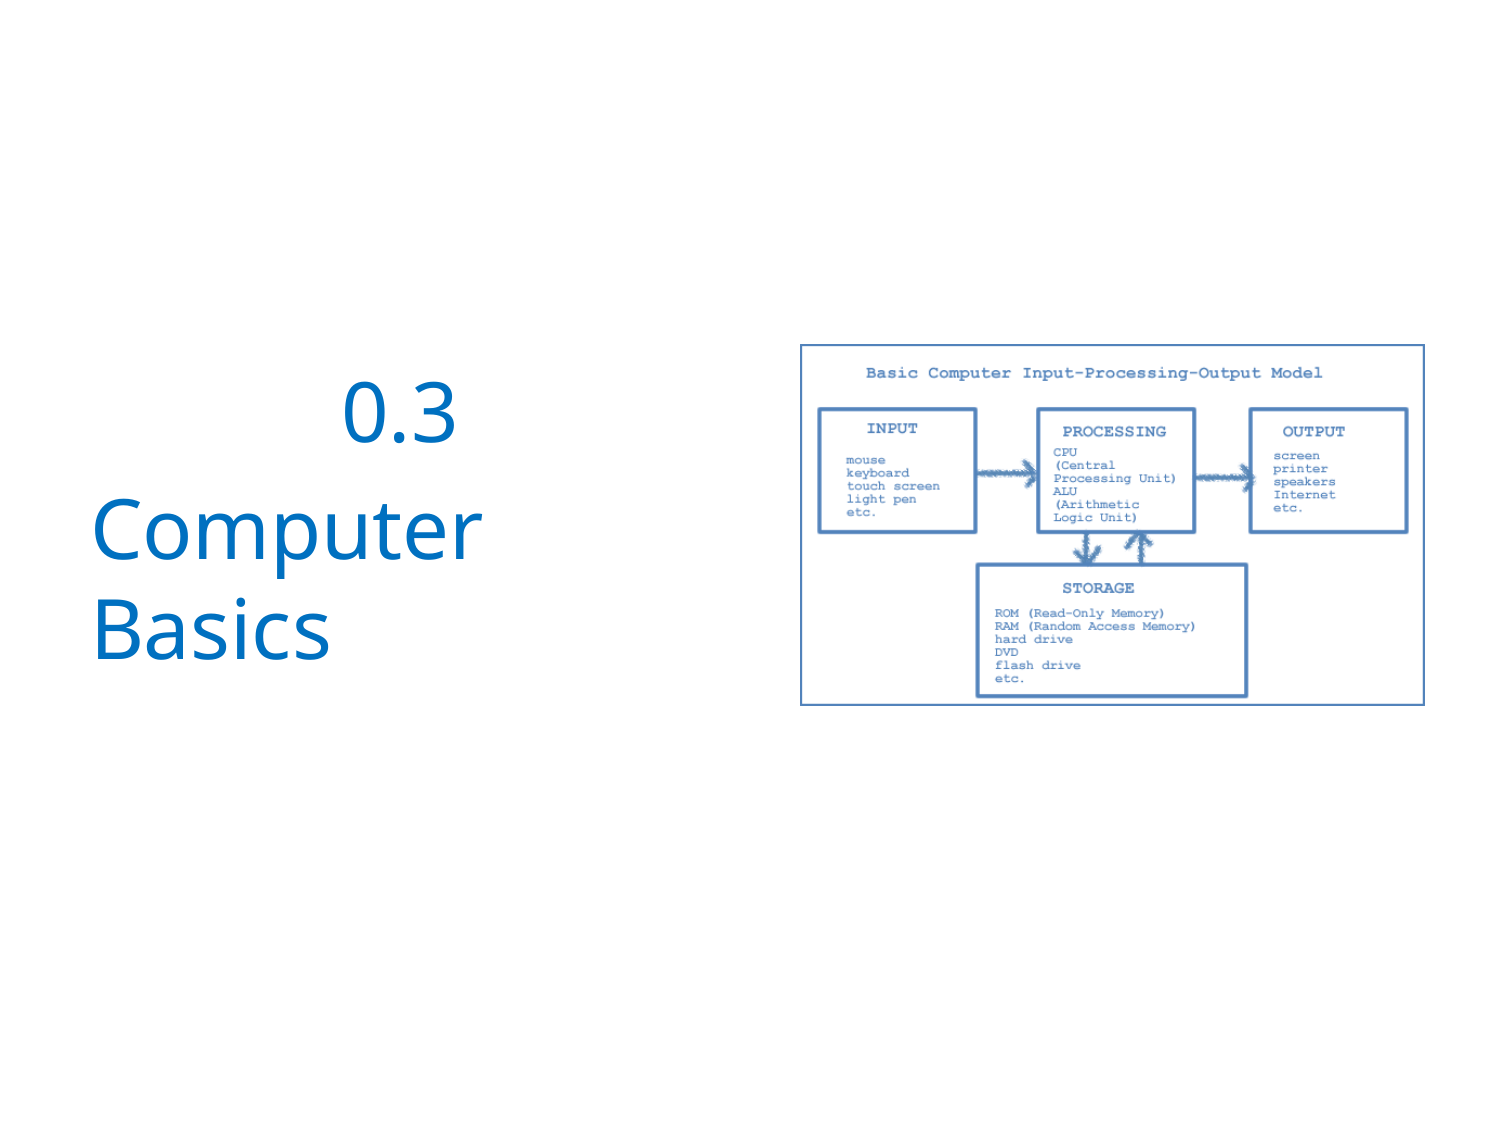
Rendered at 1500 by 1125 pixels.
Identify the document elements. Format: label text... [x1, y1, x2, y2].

list 0.3 Computer Basics [75, 235, 725, 1005]
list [799, 344, 1426, 706]
